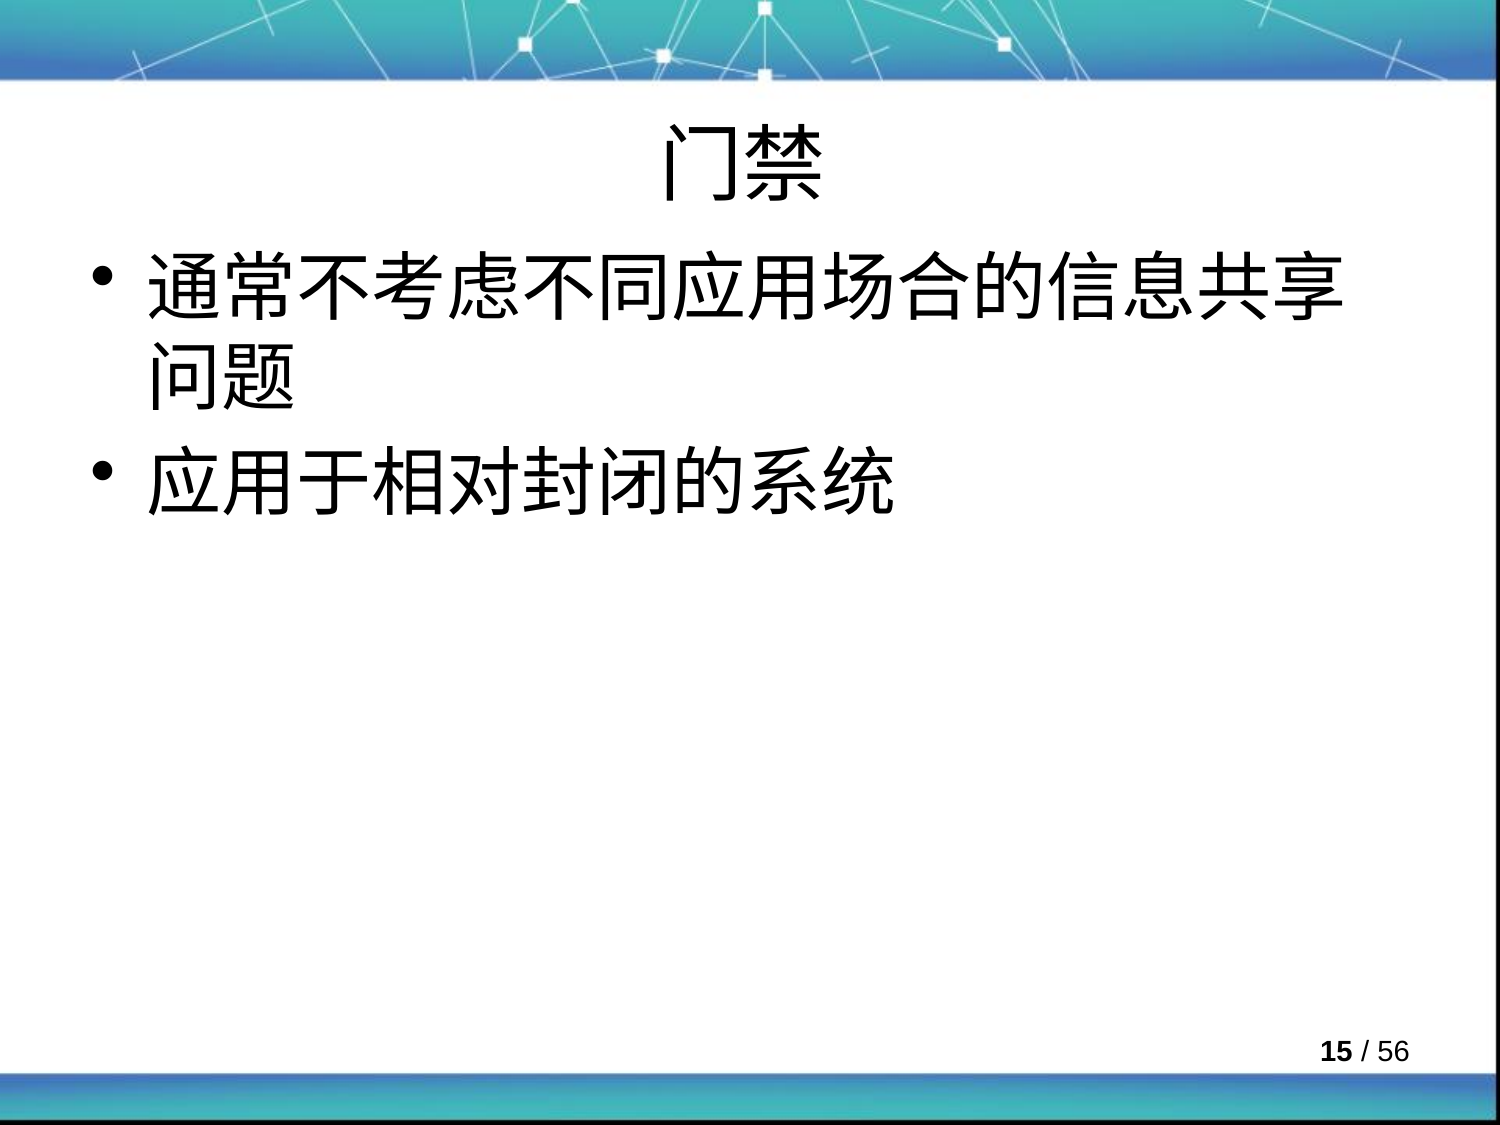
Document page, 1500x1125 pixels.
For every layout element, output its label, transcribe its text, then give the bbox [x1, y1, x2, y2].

list 通常不考虑不同应用场合的信息共享问题 应用于相对封闭的系统 [75, 231, 1425, 1006]
title 门禁 [76, 101, 1427, 220]
slide_number / 56 [1074, 1024, 1425, 1103]
picture [0, 0, 1500, 1125]
